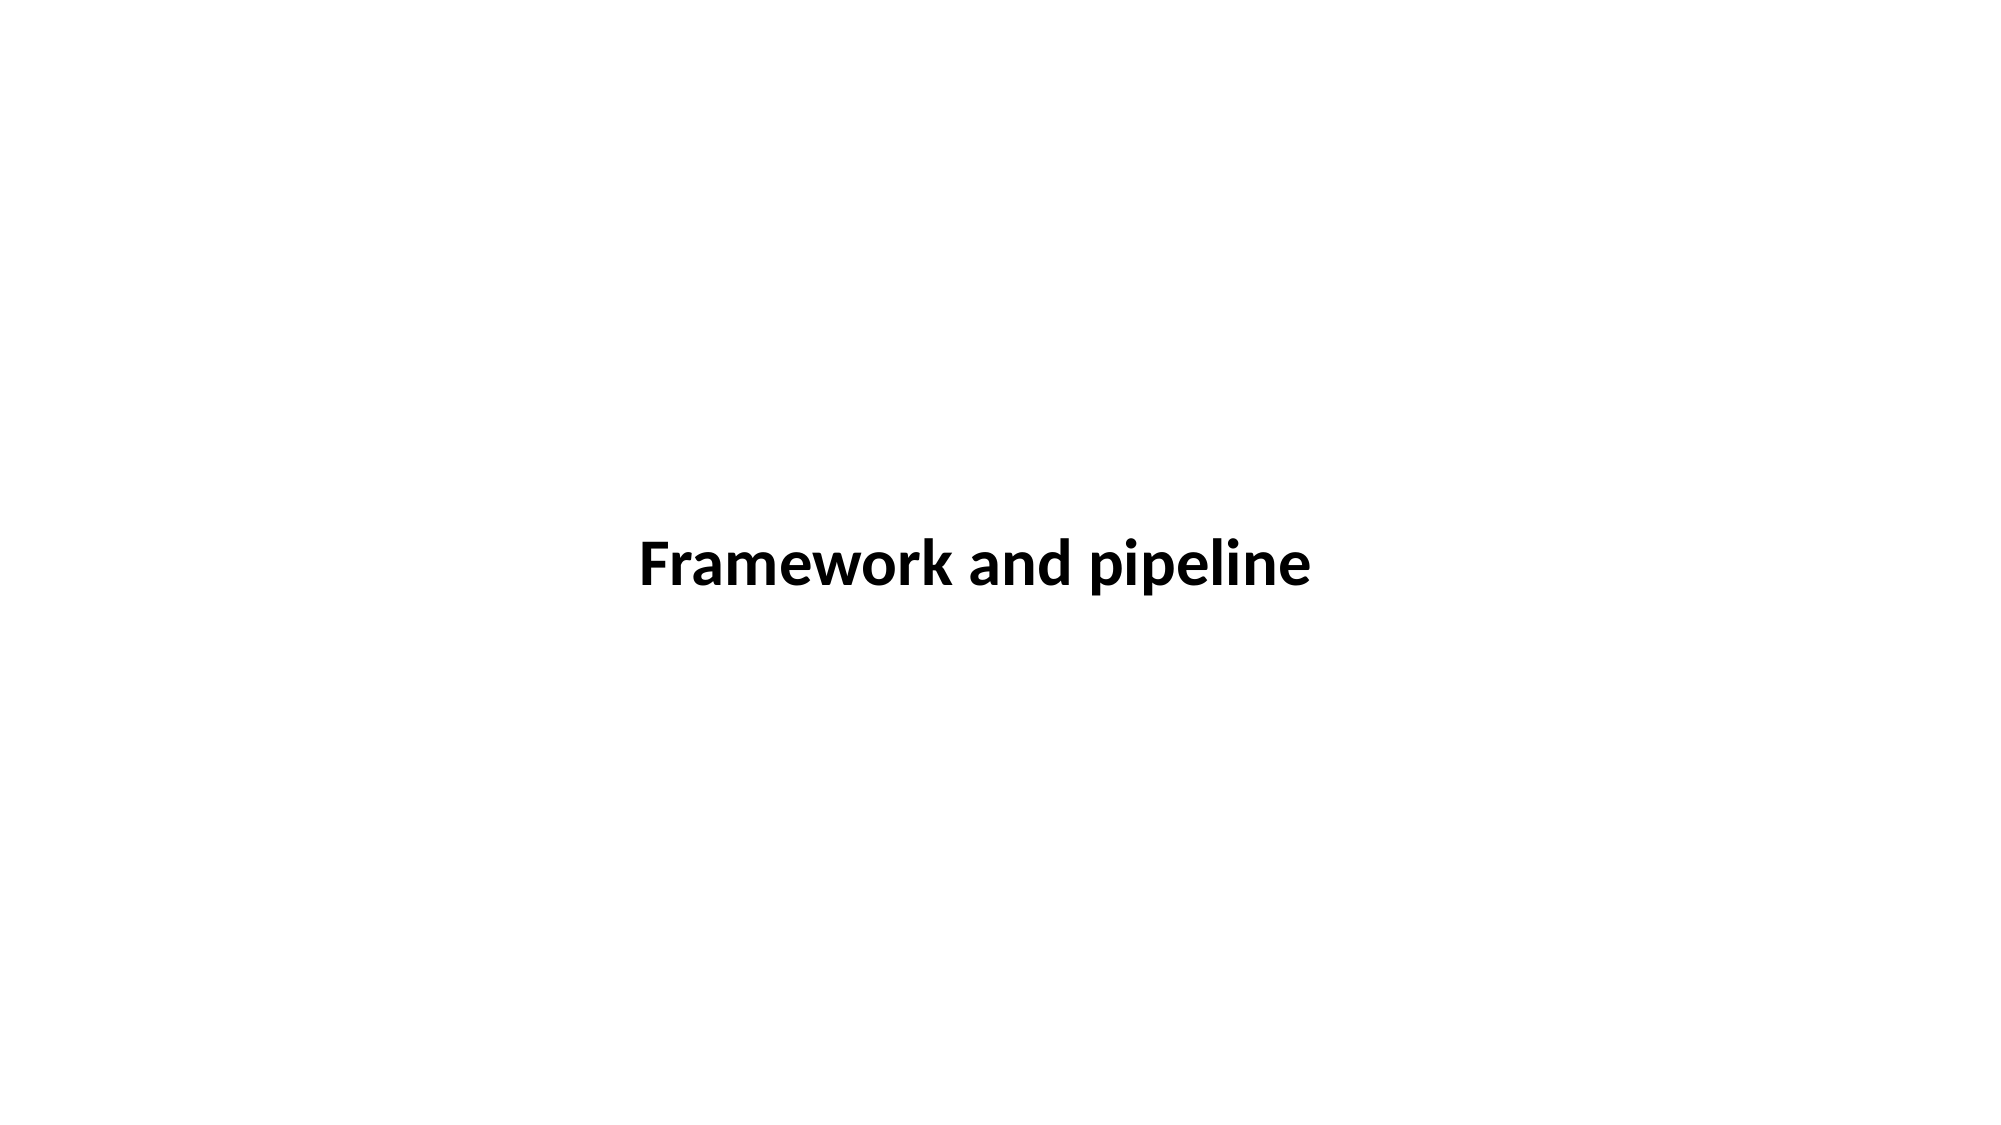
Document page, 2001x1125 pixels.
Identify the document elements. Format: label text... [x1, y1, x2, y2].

text_box Framework and pipeline [624, 511, 1375, 687]
